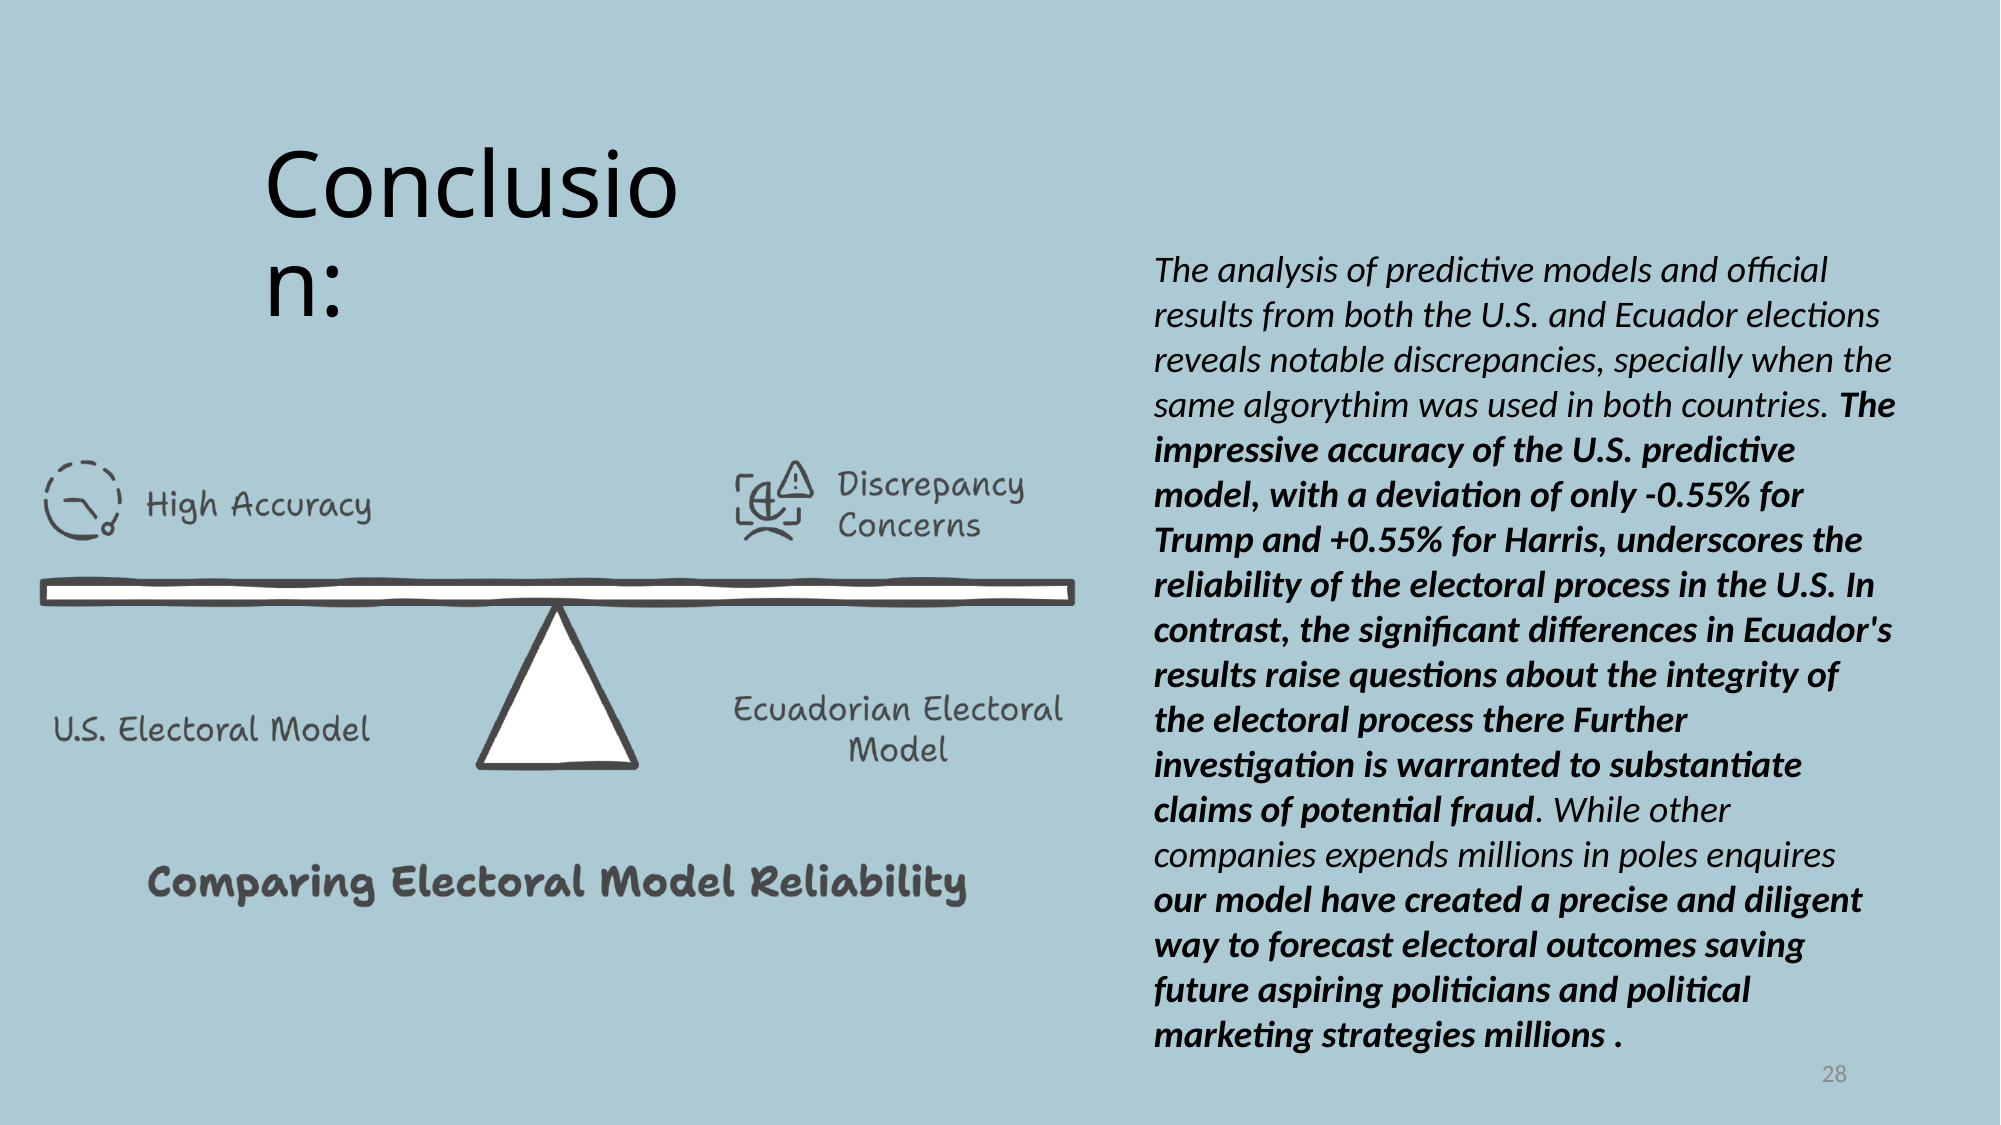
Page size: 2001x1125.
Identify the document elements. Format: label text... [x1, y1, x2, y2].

slide_number 28 [1412, 1042, 1863, 1103]
text_box The analysis of predictive models and official results from both the U.S. and Ecuador elections reveals notable discrepancies, specially when the same algorythim was used in both countries. The impressive accuracy of the U.S. predictive model, with a deviation of only -0.55% for Trump and +0.55% for Harris, underscores the reliability of the electoral process in the U.S. In contrast, the significant differences in Ecuador's results raise questions about the integrity of the electoral process there Further investigation is warranted to substantiate claims of potential fraud. While other companies expends millions in poles enquires our model have created a precise and diligent way to forecast electoral outcomes saving future aspiring politicians and political marketing strategies millions . [1139, 237, 1913, 1063]
title Conclusion: [248, 128, 750, 347]
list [0, 374, 1114, 974]
